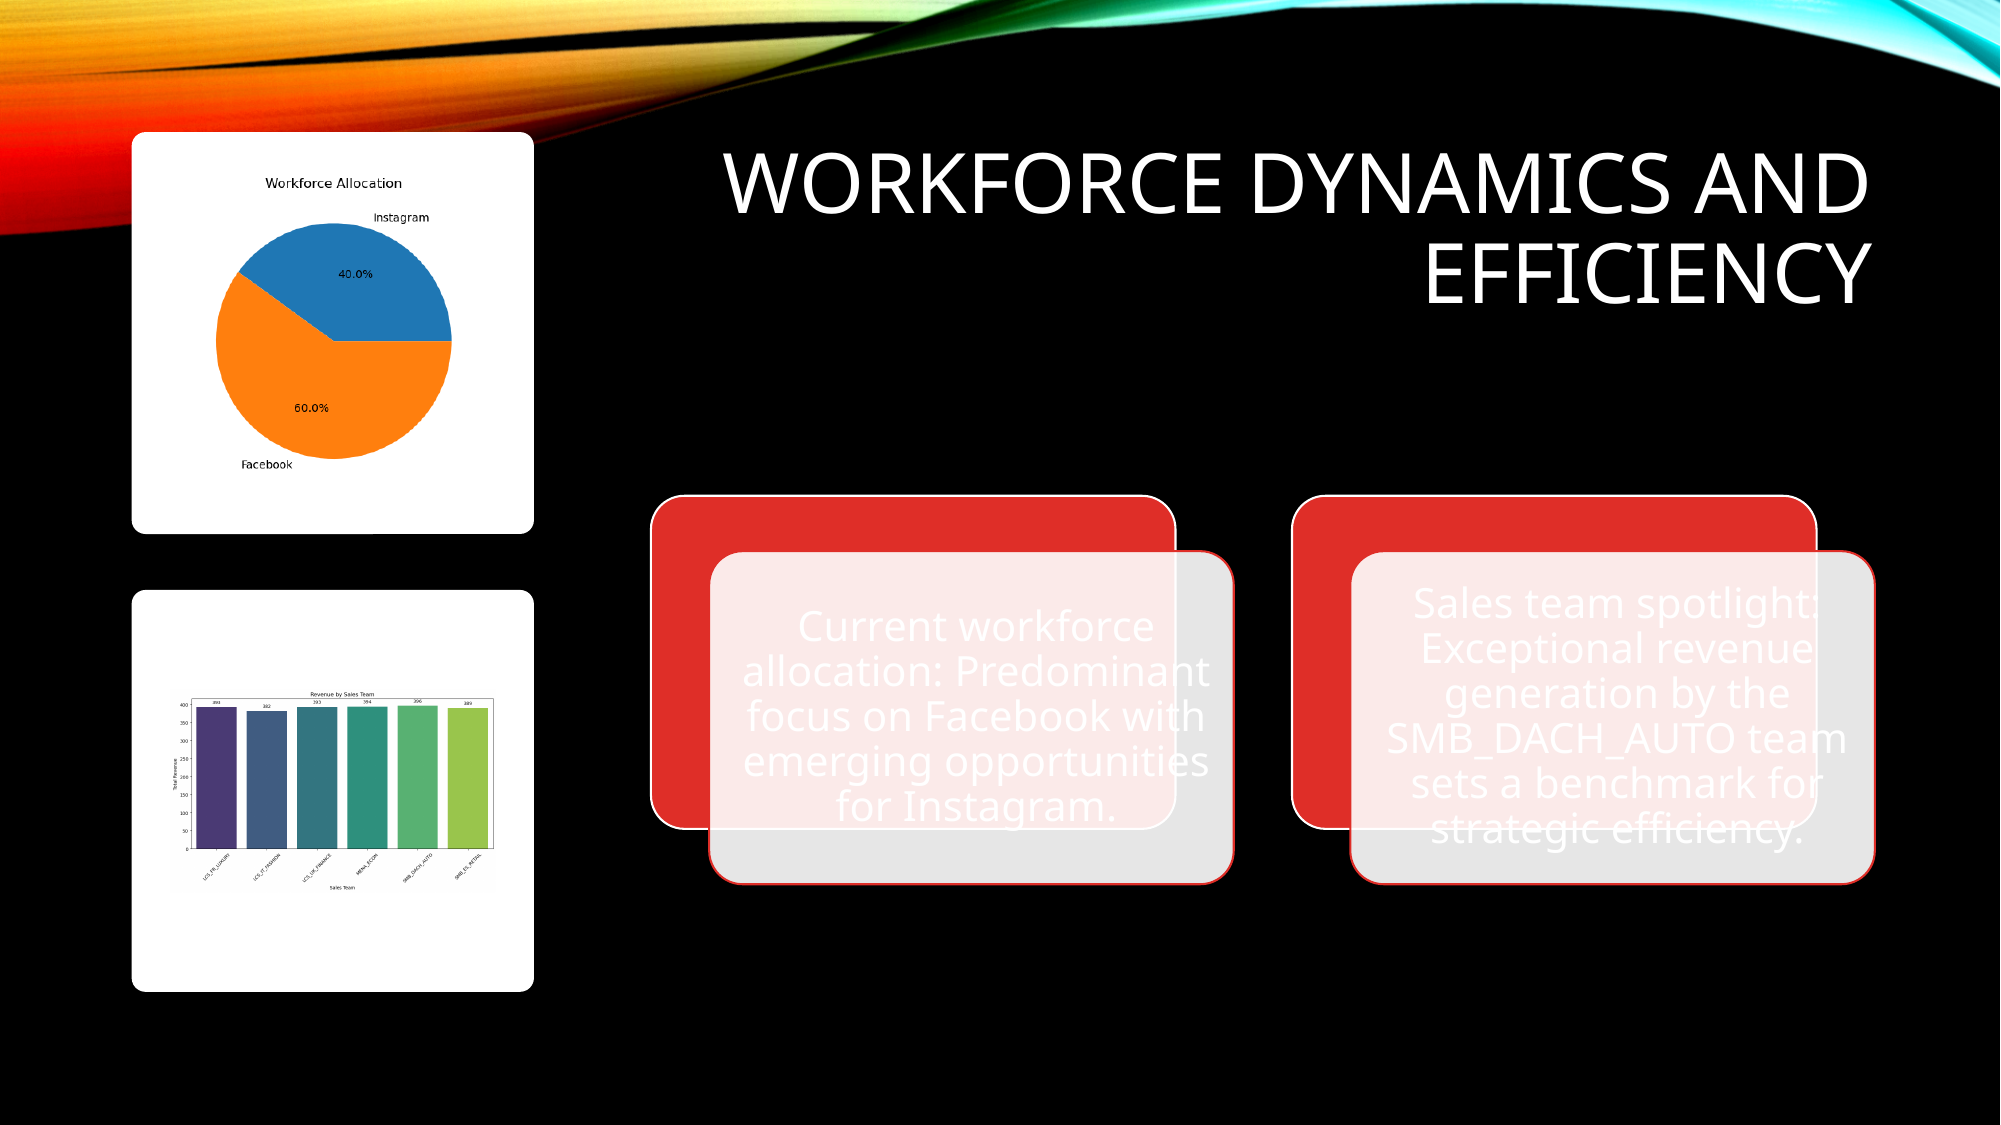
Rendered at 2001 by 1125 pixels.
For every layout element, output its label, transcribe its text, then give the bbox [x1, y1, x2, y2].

picture [0, 0, 2000, 496]
text_box [130, 237, 536, 536]
title Workforce Dynamics and Efficiency [650, 237, 1888, 338]
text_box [650, 359, 1876, 1021]
picture [170, 688, 497, 893]
text_box [130, 588, 536, 993]
